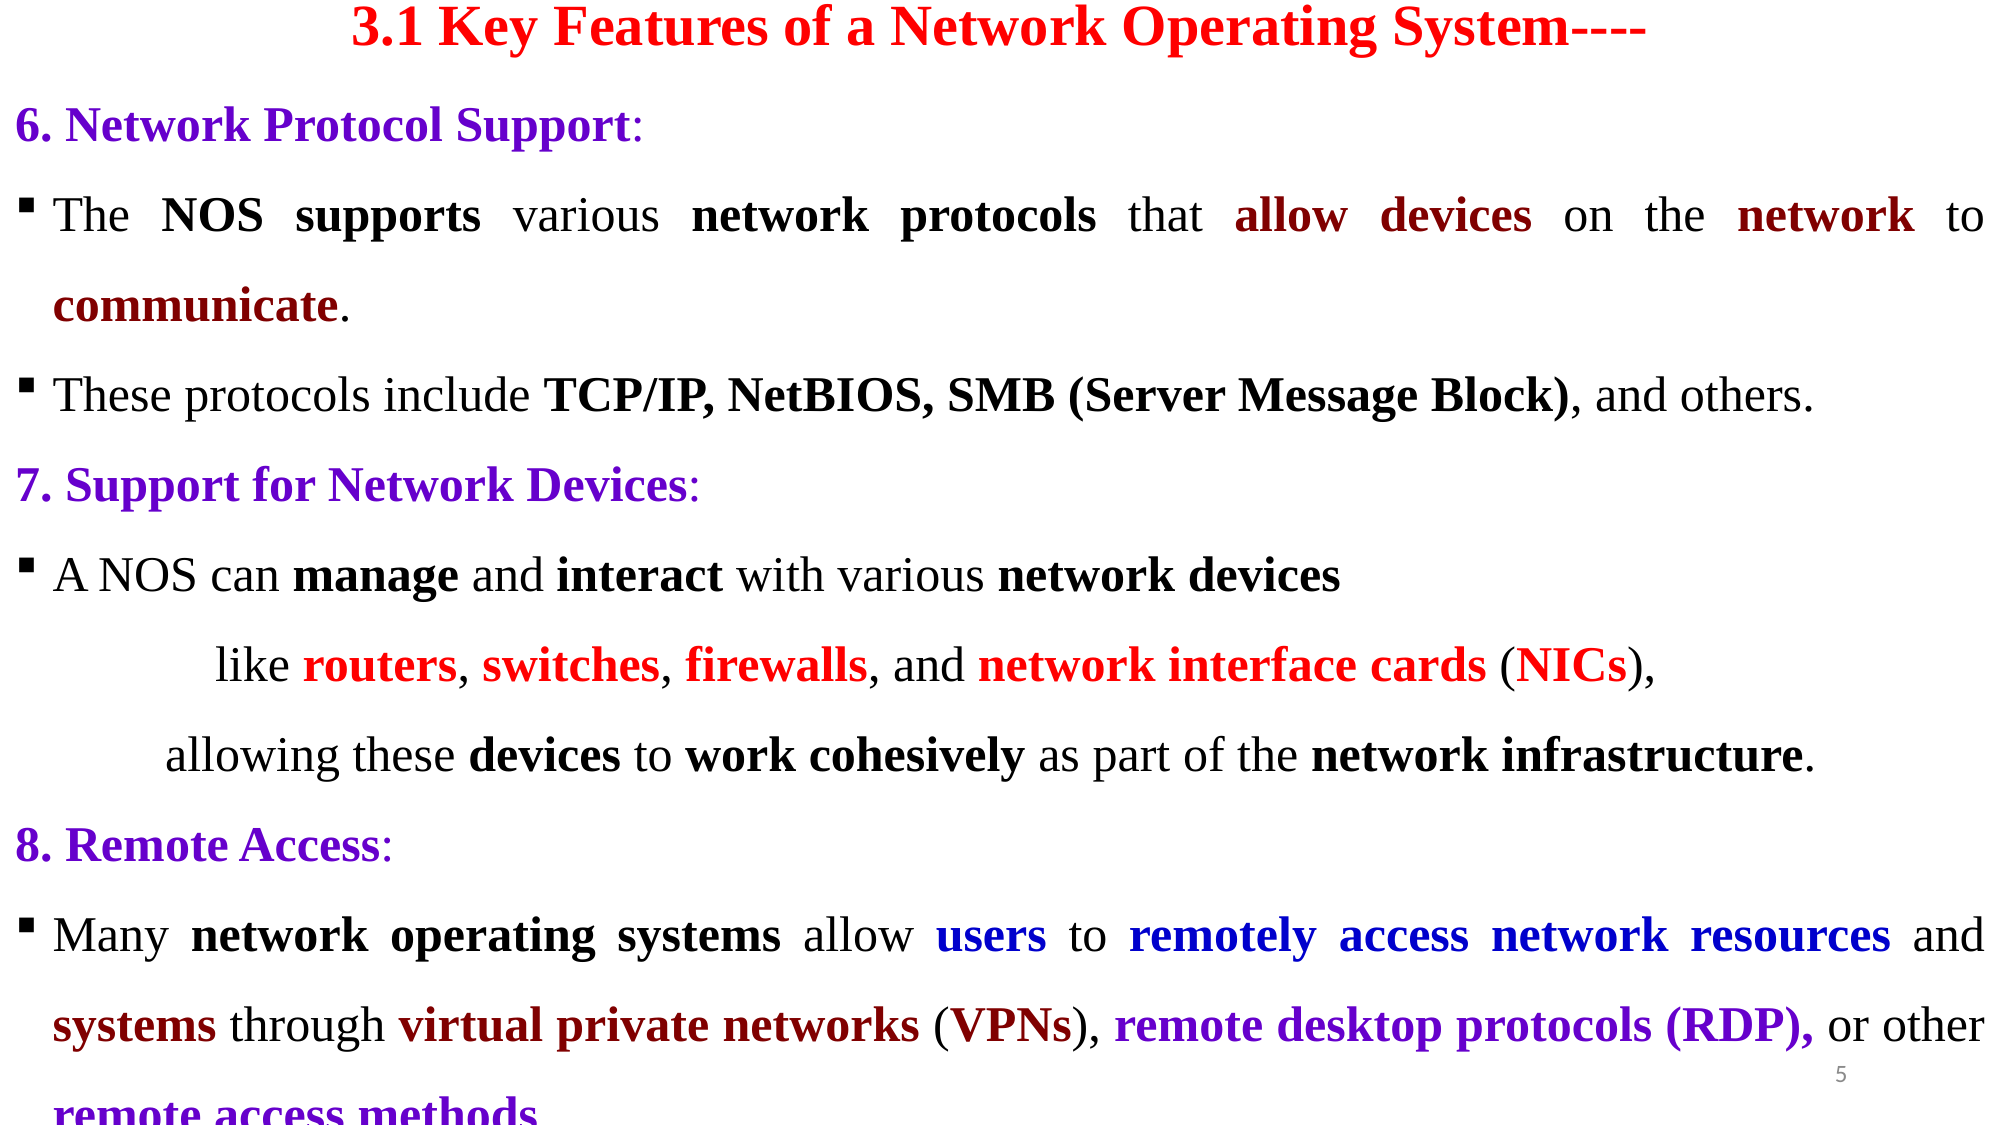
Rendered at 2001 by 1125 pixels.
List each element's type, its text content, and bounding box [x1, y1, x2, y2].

slide_number 5 [1412, 1042, 1863, 1103]
list 6. Network Protocol Support: The NOS supports various network protocols that allow devices on the network to communicate. These protocols include TCP/IP, NetBIOS, SMB (Server Message Block), and others. 7. Support for Network Devices: A NOS can manage and interact with various network devices like routers, switches, firewalls, and network interface cards (NICs), allowing these devices to work cohesively as part of the network infrastructure. 8. Remote Access: Many network operating systems allow users to remotely access network resources and systems through virtual private networks (VPNs), remote desktop protocols (RDP), or other remote access methods. [0, 53, 2000, 1125]
title 3.1 Key Features of a Network Operating System---- [0, 0, 2000, 53]
